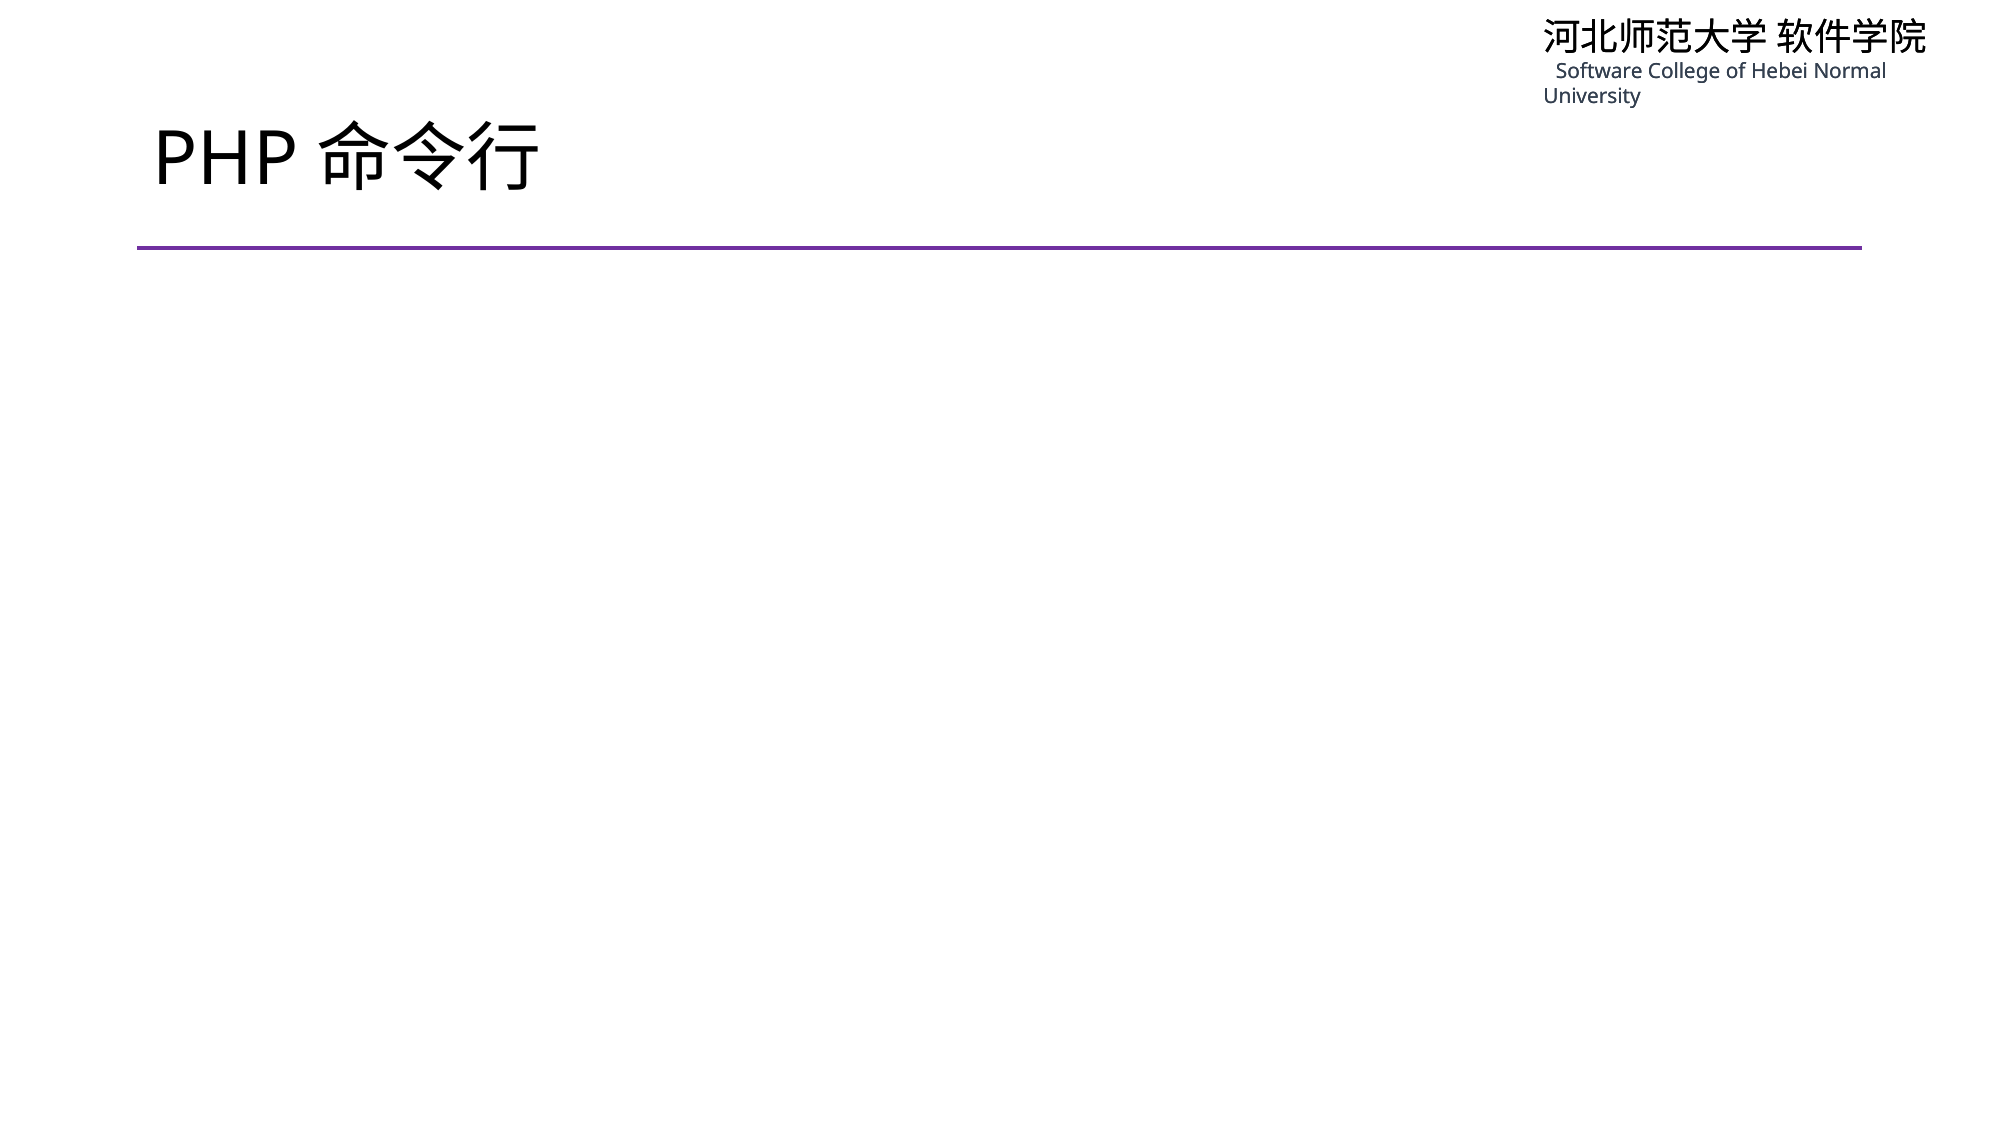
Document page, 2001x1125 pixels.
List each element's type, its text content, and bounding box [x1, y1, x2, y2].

title PHP命令行 [137, 112, 1863, 233]
